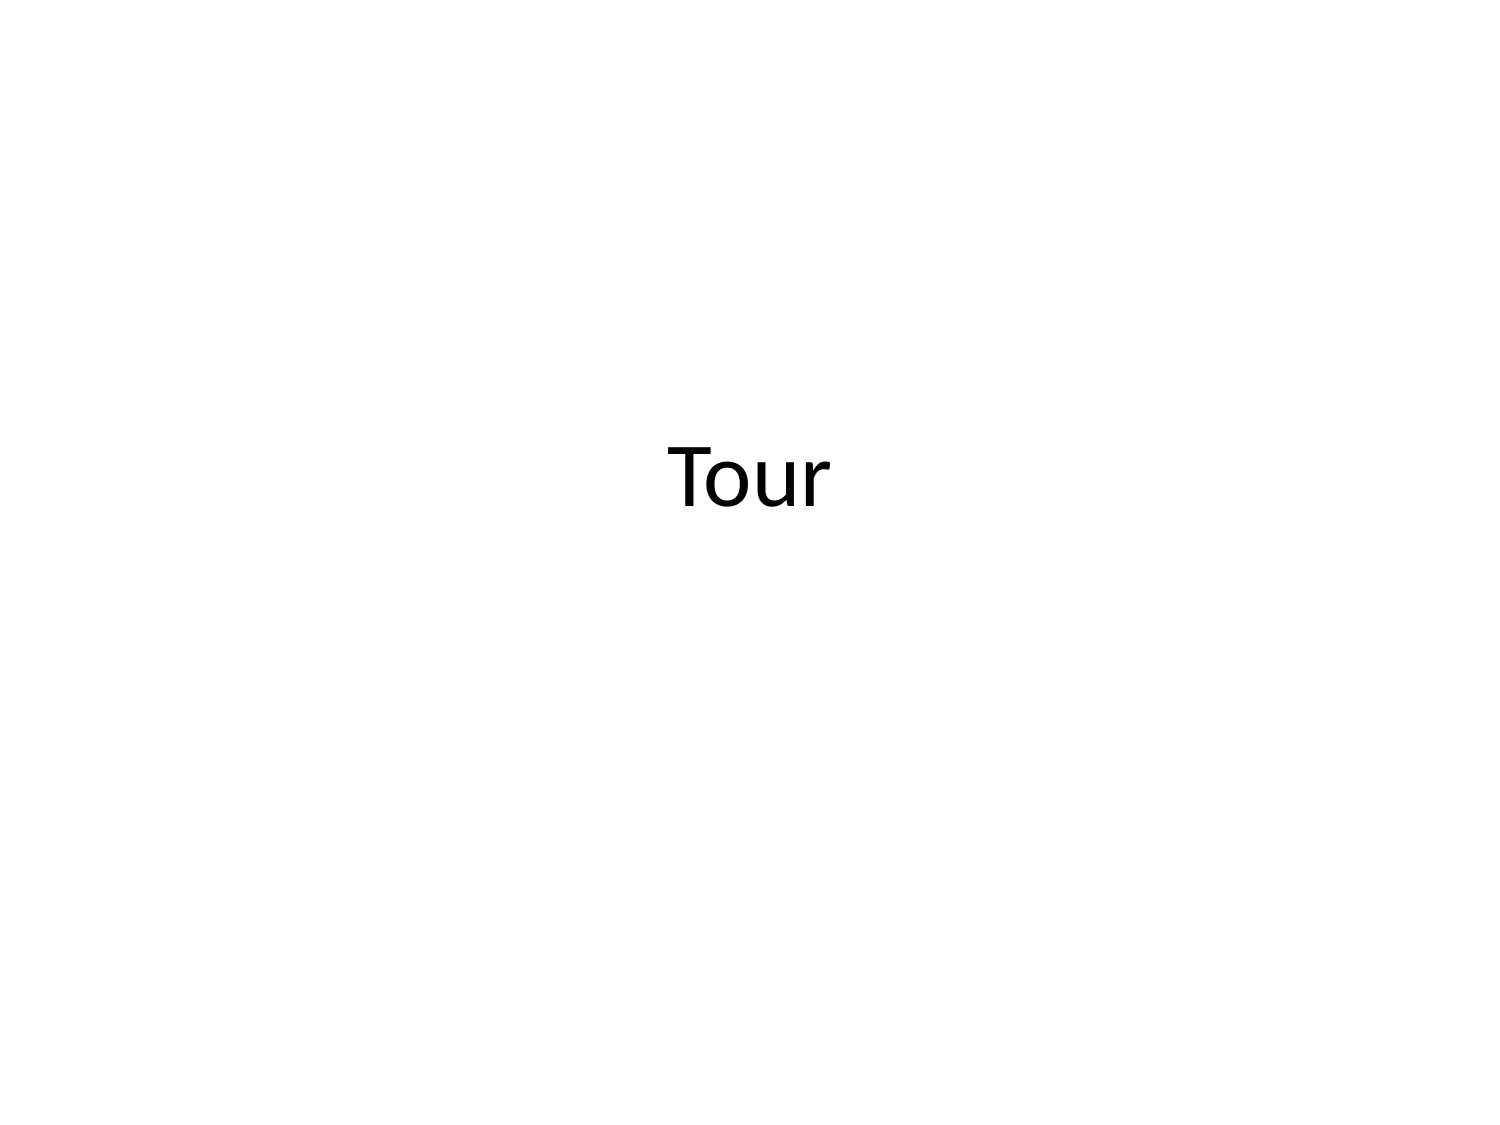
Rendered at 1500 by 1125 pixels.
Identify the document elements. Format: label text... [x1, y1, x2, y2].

title Tour [112, 349, 1388, 591]
